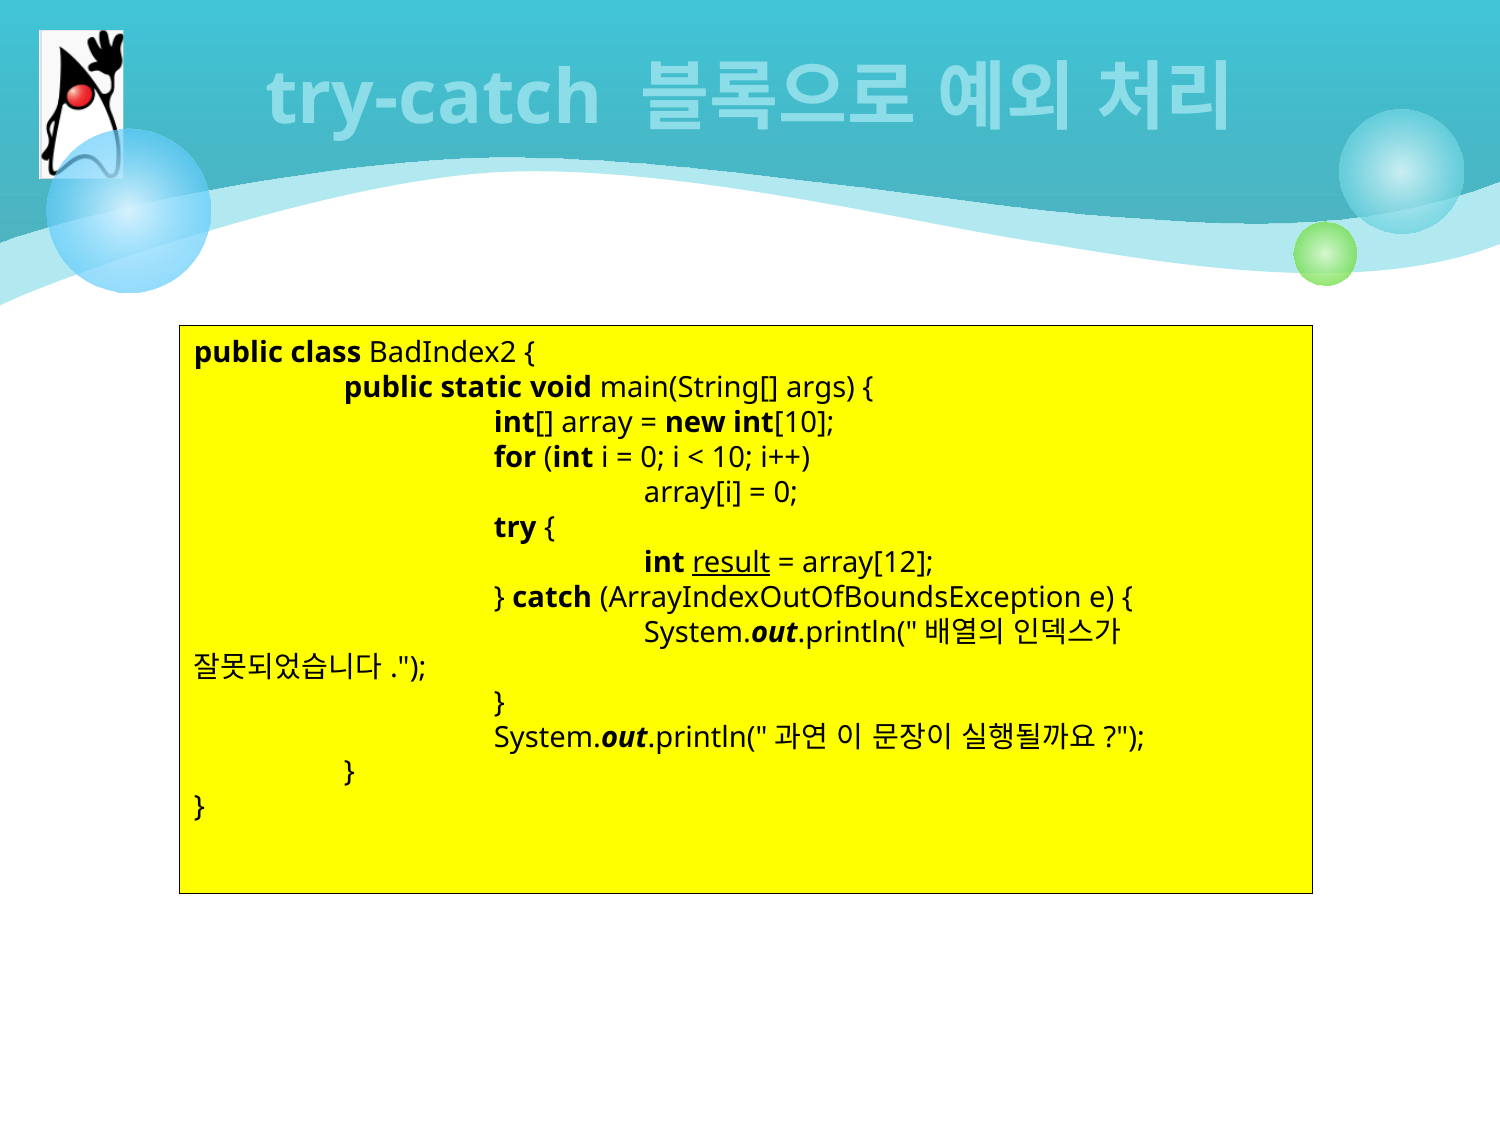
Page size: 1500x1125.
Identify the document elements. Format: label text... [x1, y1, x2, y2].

title try-catch 블록으로 예외 처리 [75, 0, 1425, 188]
picture [39, 30, 75, 179]
text_box public class BadIndex2 { public static void main(String[] args) { int[] array = new int[10]; for (int i = 0; i < 10; i++) array[i] = 0; try { int result = array[12]; } catch (ArrayIndexOutOfBoundsException e) { System.out.println("배열의 인덱스가 잘못되었습니다."); } System.out.println("과연 이 문장이 실행될까요?"); } } [179, 325, 1313, 894]
